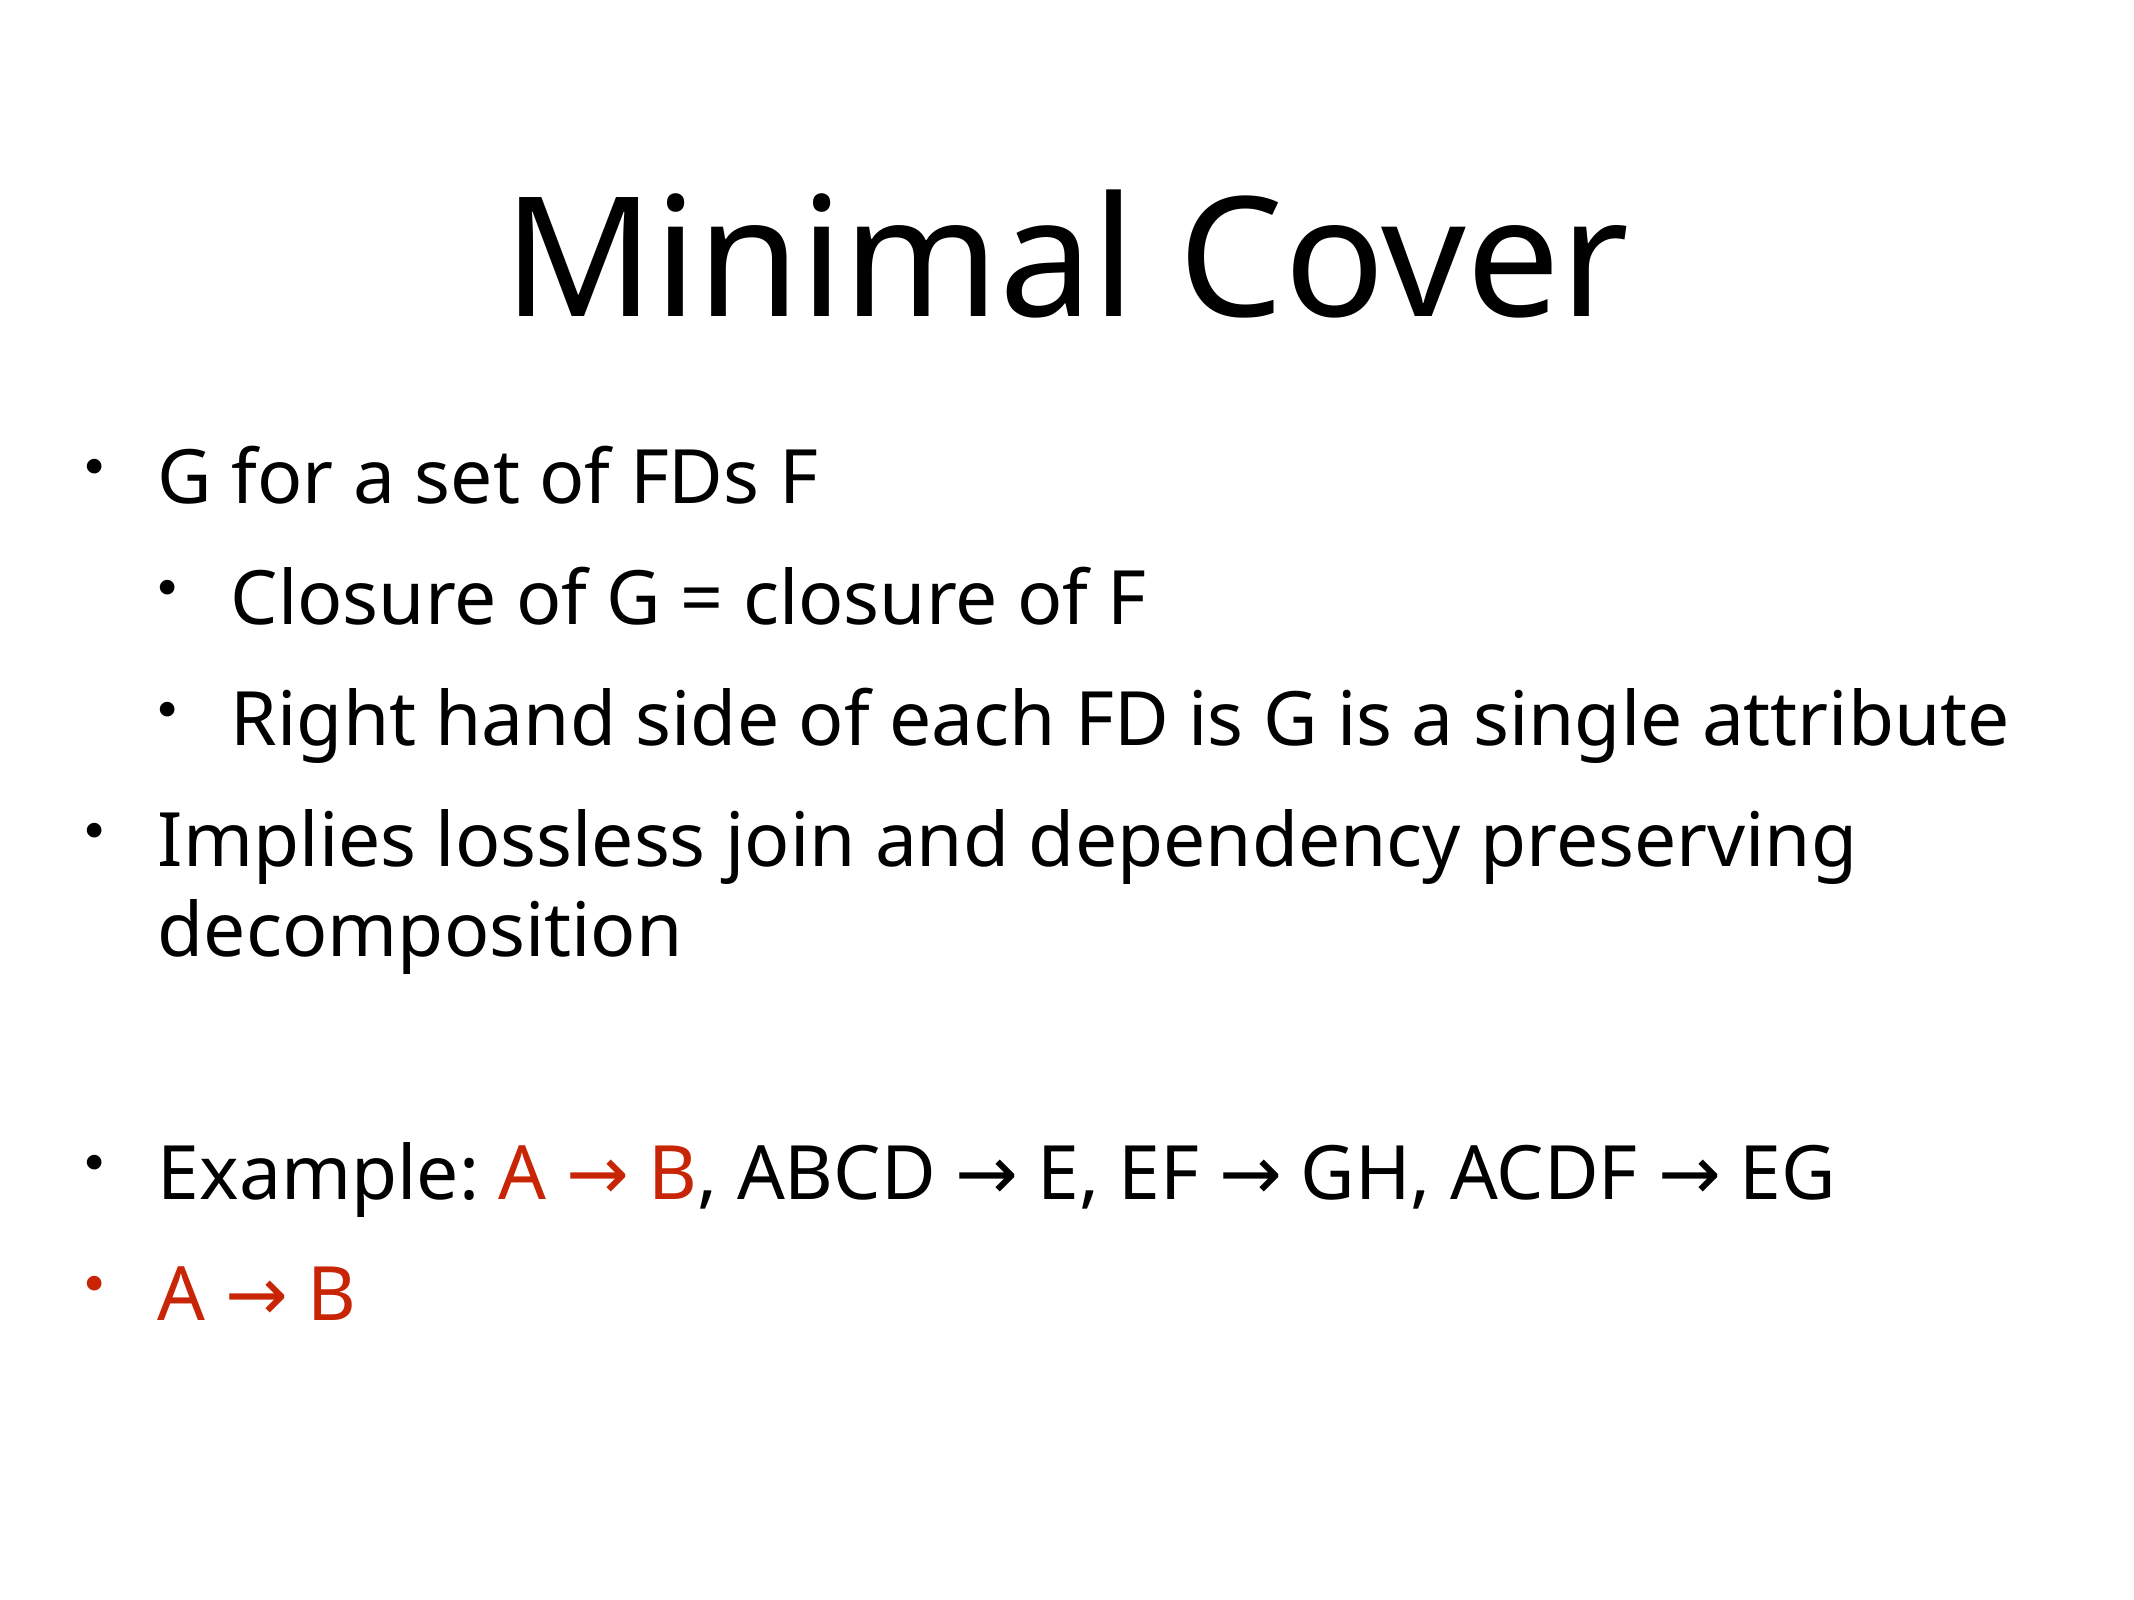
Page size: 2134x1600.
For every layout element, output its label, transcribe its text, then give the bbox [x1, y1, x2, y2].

title Minimal Cover [155, 72, 1978, 427]
list G for a set of FDs F Closure of G = closure of F Right hand side of each FD is G is a single attribute Implies lossless join and dependency preserving decomposition Example: A → B, ABCD → E, EF → GH, ACDF → EG A → B [84, 427, 2049, 1460]
